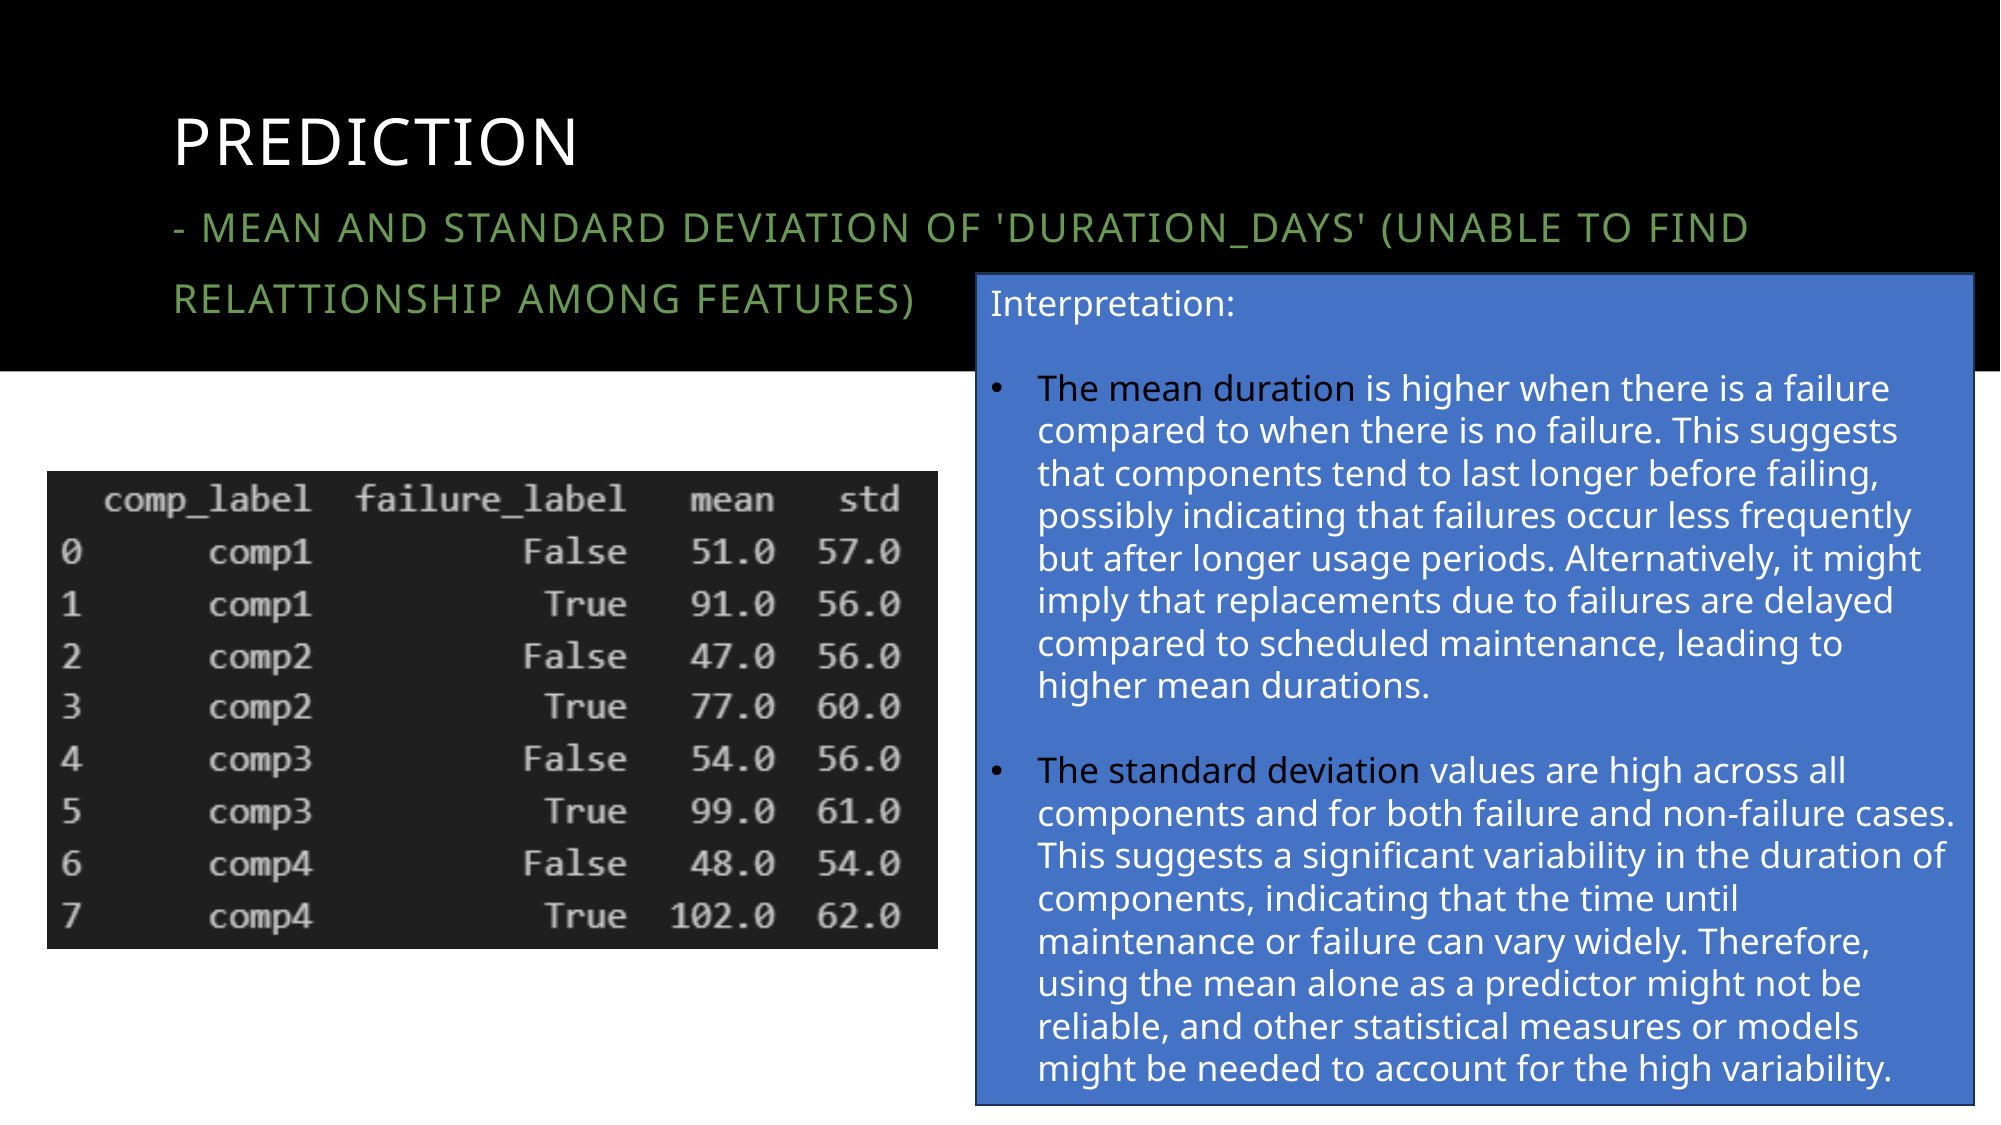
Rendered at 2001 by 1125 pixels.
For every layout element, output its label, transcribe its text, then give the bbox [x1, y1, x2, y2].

title Prediction - Mean and standard deviation of 'duration_days' (unable to find relattionship among features) [157, 52, 1842, 332]
picture [47, 471, 938, 949]
text_box Interpretation: The mean duration is higher when there is a failure compared to when there is no failure. This suggests that components tend to last longer before failing, possibly indicating that failures occur less frequently but after longer usage periods. Alternatively, it might imply that replacements due to failures are delayed compared to scheduled maintenance, leading to higher mean durations. The standard deviation values are high across all components and for both failure and non-failure cases. This suggests a significant variability in the duration of components, indicating that the time until maintenance or failure can vary widely. Therefore, using the mean alone as a predictor might not be reliable, and other statistical measures or models might be needed to account for the high variability. [975, 272, 1975, 1106]
